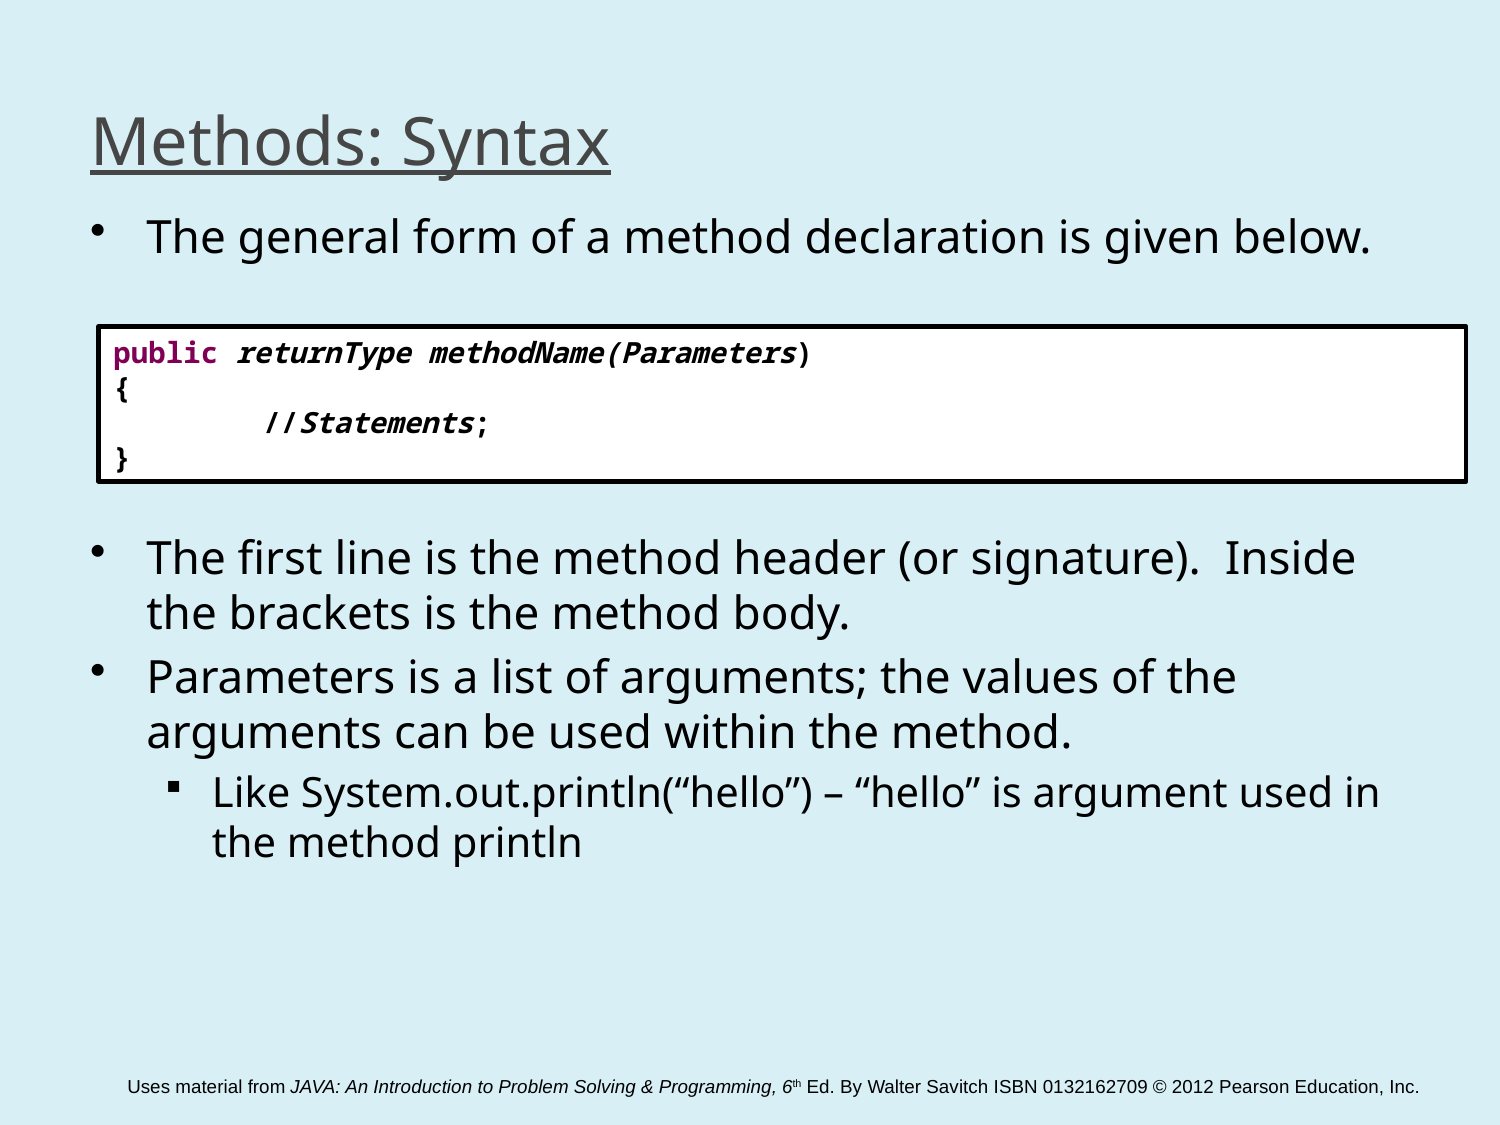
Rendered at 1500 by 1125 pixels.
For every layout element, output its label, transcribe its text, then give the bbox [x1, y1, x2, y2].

text_box public returnType methodName(Parameters) { //Statements; } [98, 326, 1467, 482]
title Methods: Syntax [75, 45, 1425, 200]
list The general form of a method declaration is given below. The first line is the method header (or signature). Inside the brackets is the method body. Parameters is a list of arguments; the values of the arguments can be used within the method. Like System.out.println(“hello”) – “hello” is argument used in the method println [75, 200, 1425, 944]
